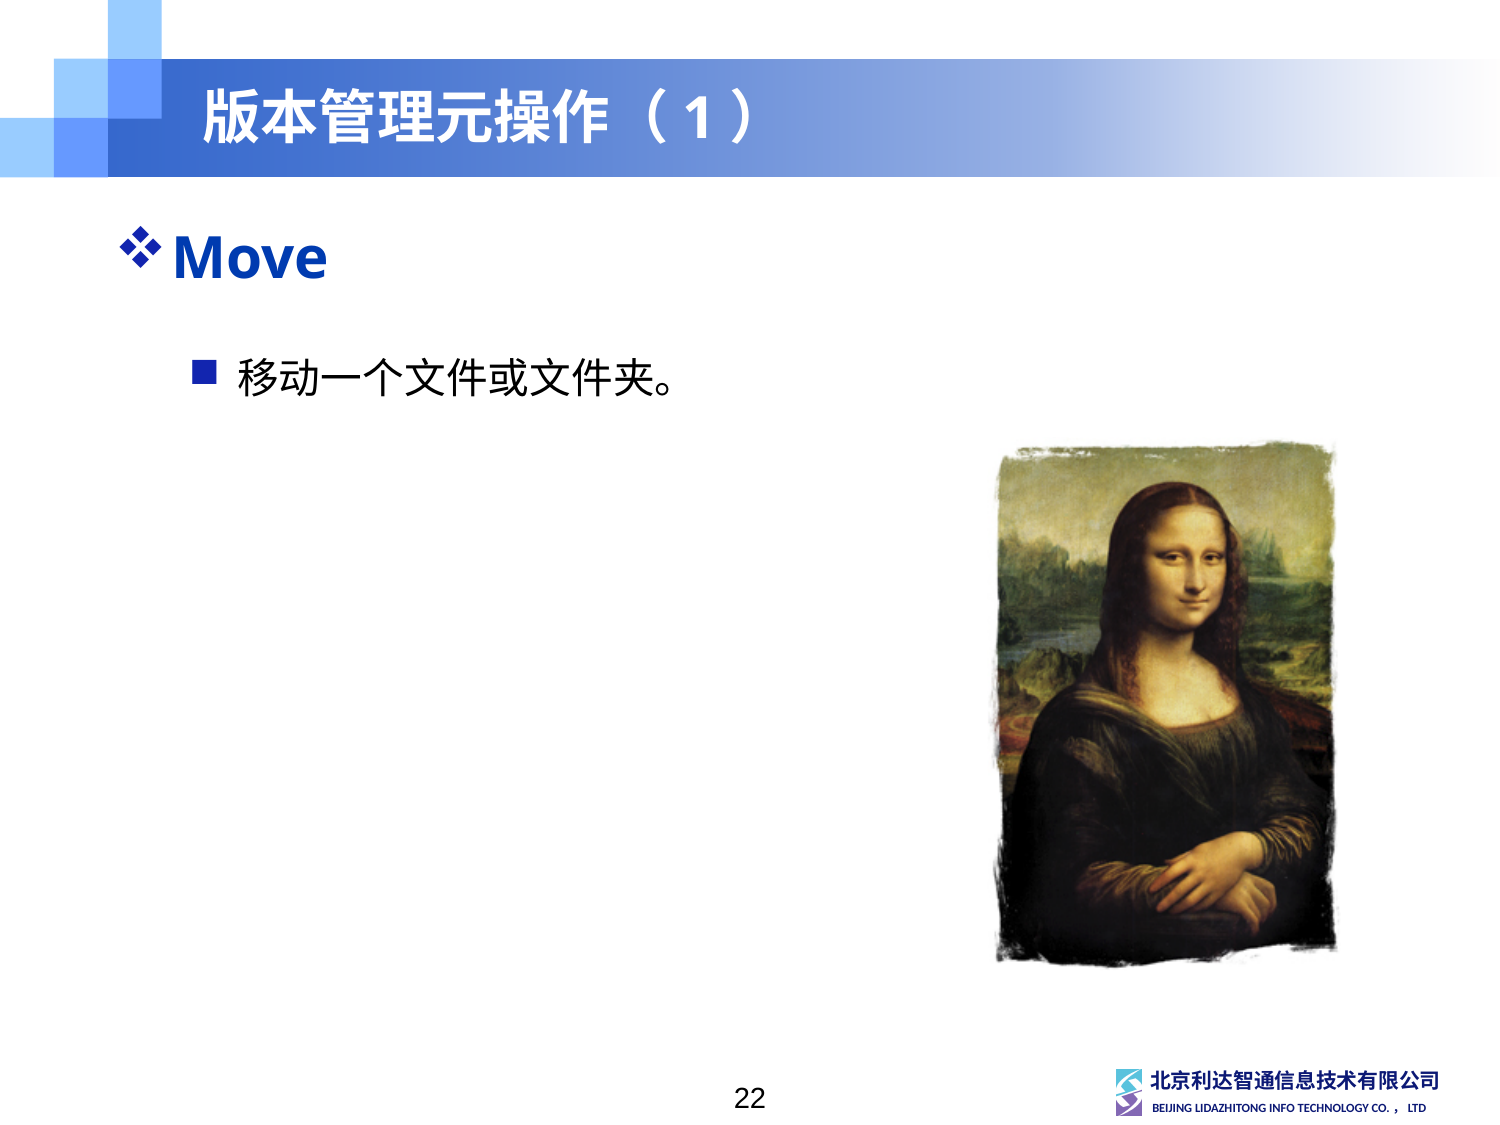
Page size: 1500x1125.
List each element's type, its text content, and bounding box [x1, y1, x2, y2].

slide_number 22 [574, 1072, 926, 1125]
title 版本管理元操作（1） [187, 74, 1038, 156]
picture [108, 59, 1500, 177]
picture [1116, 1069, 1142, 1116]
text_box Move 移动一个文件或文件夹。 [99, 212, 1388, 975]
picture [987, 437, 1341, 971]
